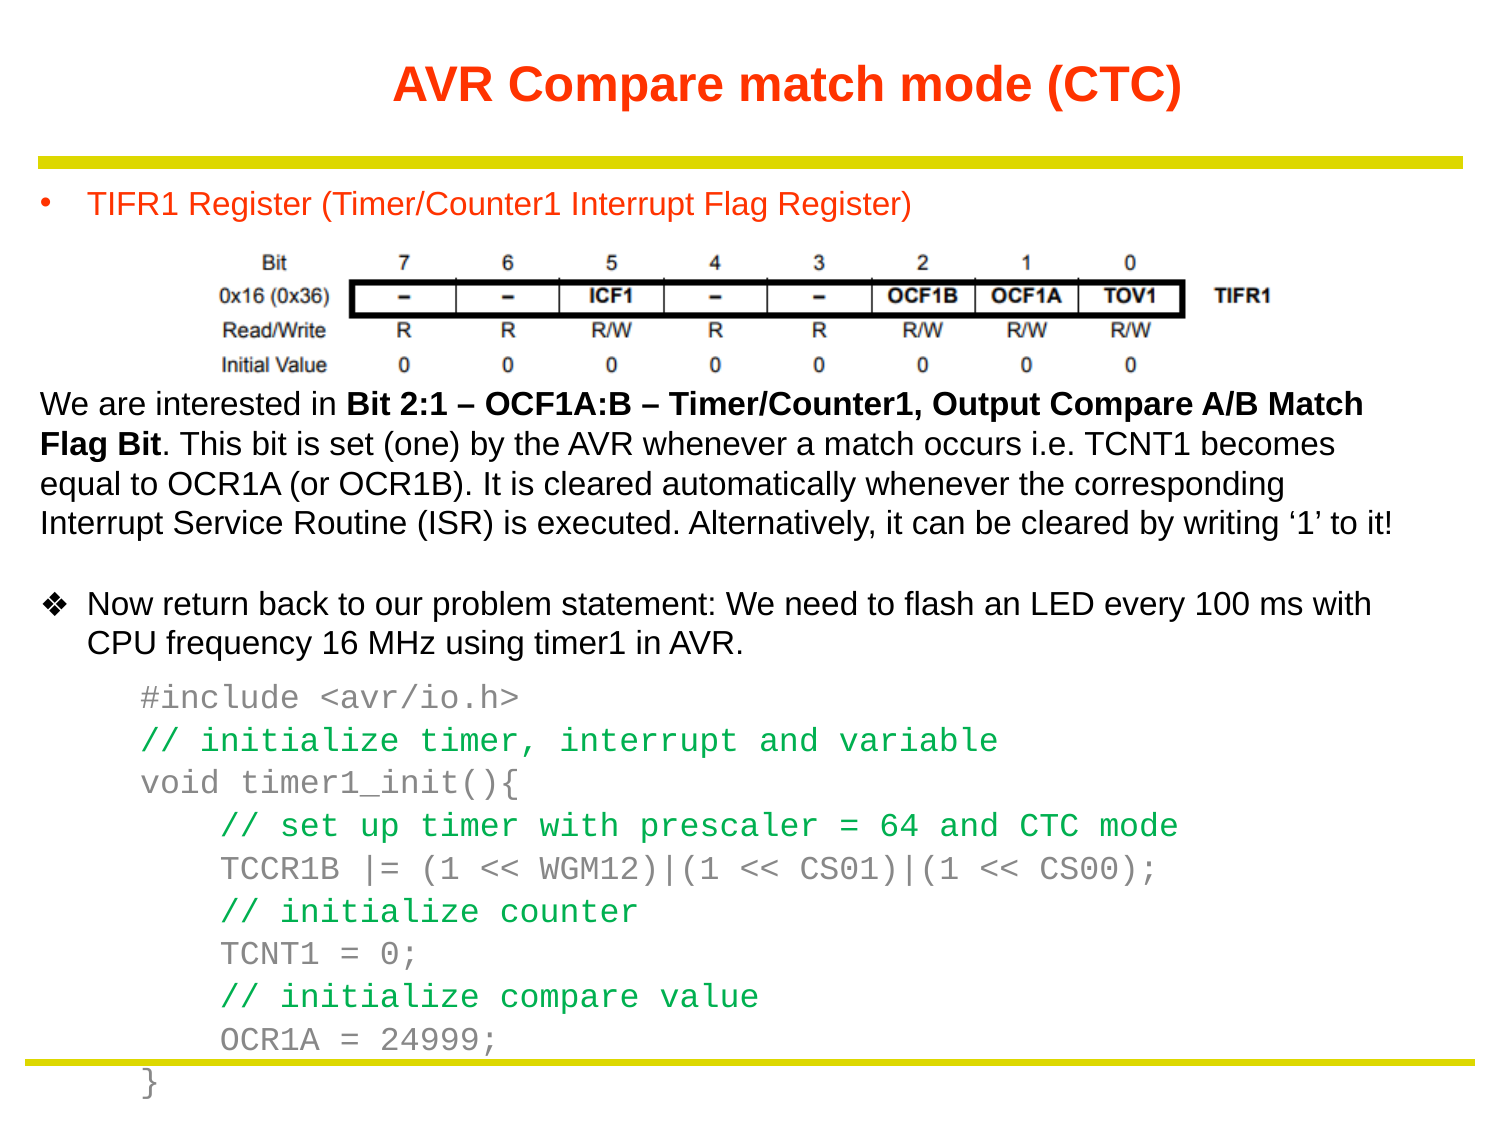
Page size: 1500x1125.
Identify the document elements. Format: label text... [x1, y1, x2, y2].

text_box #include <avr/io.h> // initialize timer, interrupt and variable void timer1_init(){ // set up timer with prescaler = 64 and CTC mode TCCR1B |= (1 << WGM12)|(1 << CS01)|(1 << CS00); // initialize counter TCNT1 = 0; // initialize compare value OCR1A = 24999; } [124, 665, 1325, 1107]
picture [135, 234, 1365, 388]
title AVR Compare match mode (CTC) [187, 0, 1388, 163]
text_box TIFR1 Register (Timer/Counter1 Interrupt Flag Register) We are interested in Bit 2:1 – OCF1A:B – Timer/Counter1, Output Compare A/B Match Flag Bit. This bit is set (one) by the AVR whenever a match occurs i.e. TCNT1 becomes equal to OCR1A (or OCR1B). It is cleared automatically whenever the corresponding Interrupt Service Routine (ISR) is executed. Alternatively, it can be cleared by writing ‘1’ to it! Now return back to our problem statement: We need to flash an LED every 100 ms with CPU frequency 16 MHz using timer1 in AVR. [24, 174, 1425, 669]
